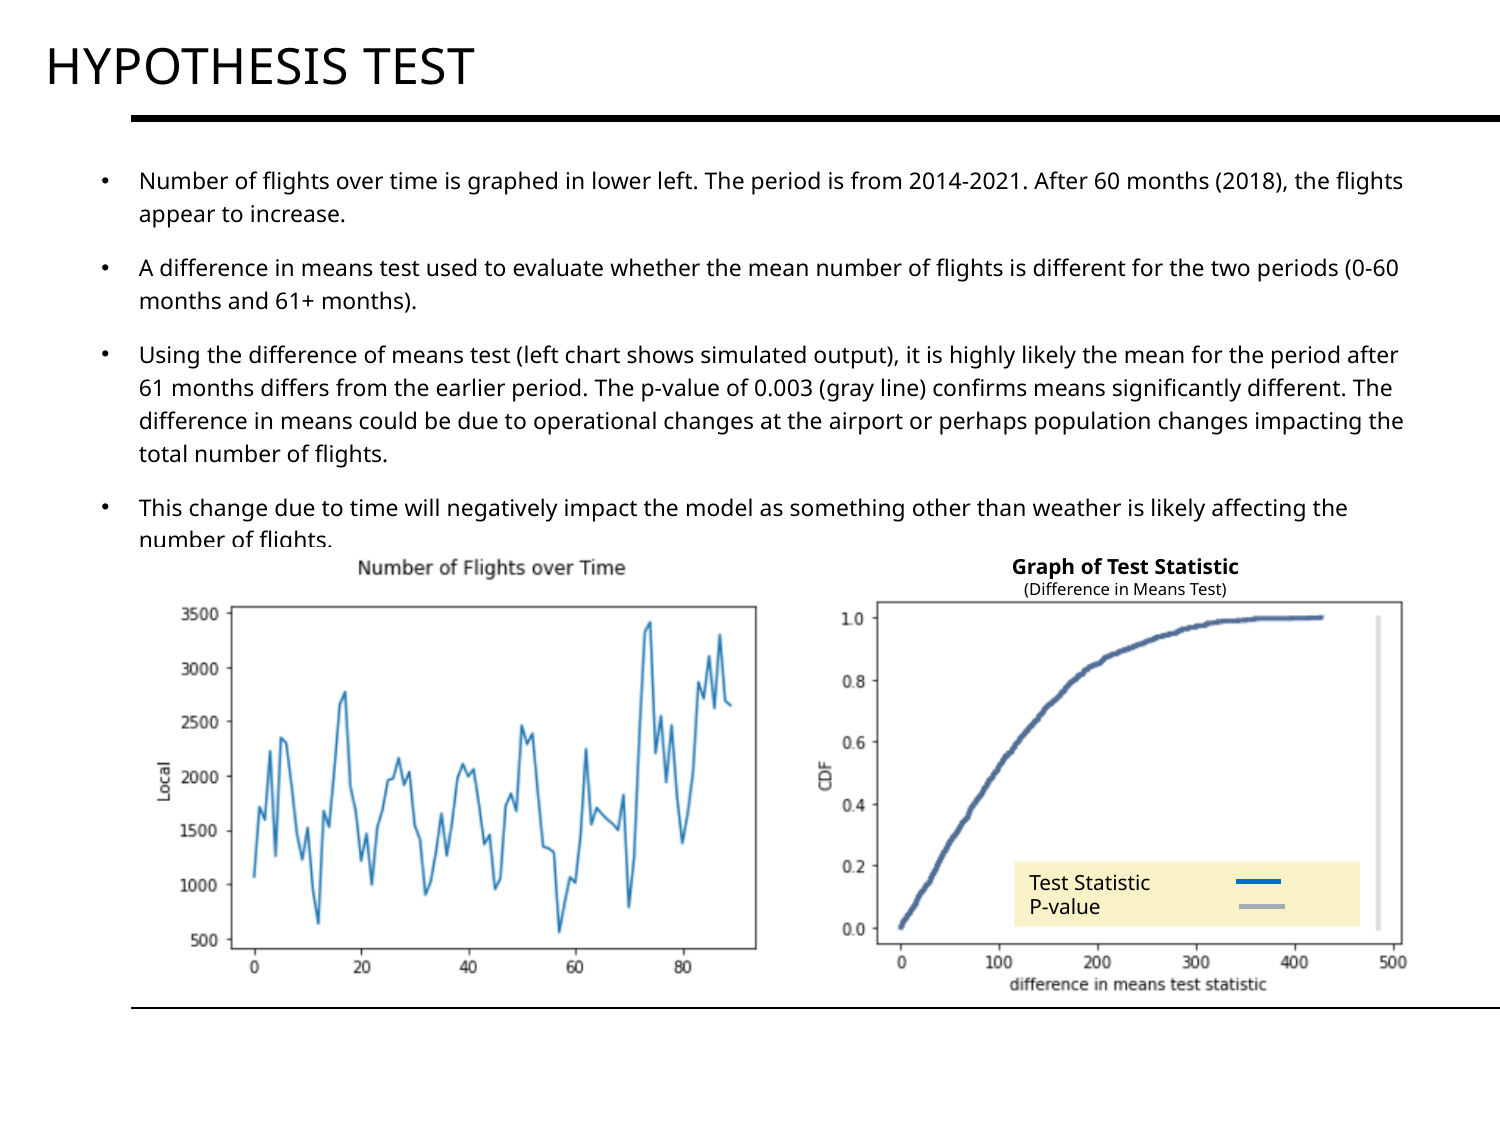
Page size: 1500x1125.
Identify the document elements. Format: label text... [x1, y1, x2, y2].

text_box Graph of Test Statistic (Difference in Means Test) [924, 546, 1327, 590]
title Hypothesis test [30, 6, 1485, 123]
list Number of flights over time is graphed in lower left. The period is from 2014-2021. After 60 months (2018), the flights appear to increase. A difference in means test used to evaluate whether the mean number of flights is different for the two periods (0-60 months and 61+ months). Using the difference of means test (left chart shows simulated output), it is highly likely the mean for the period after 61 months differs from the earlier period. The p-value of 0.003 (gray line) confirms means significantly different. The difference in means could be due to operational changes at the airport or perhaps population changes impacting the total number of flights. This change due to time will negatively impact the model as something other than weather is likely affecting the number of flights. [86, 153, 1427, 807]
picture [115, 547, 1462, 1007]
